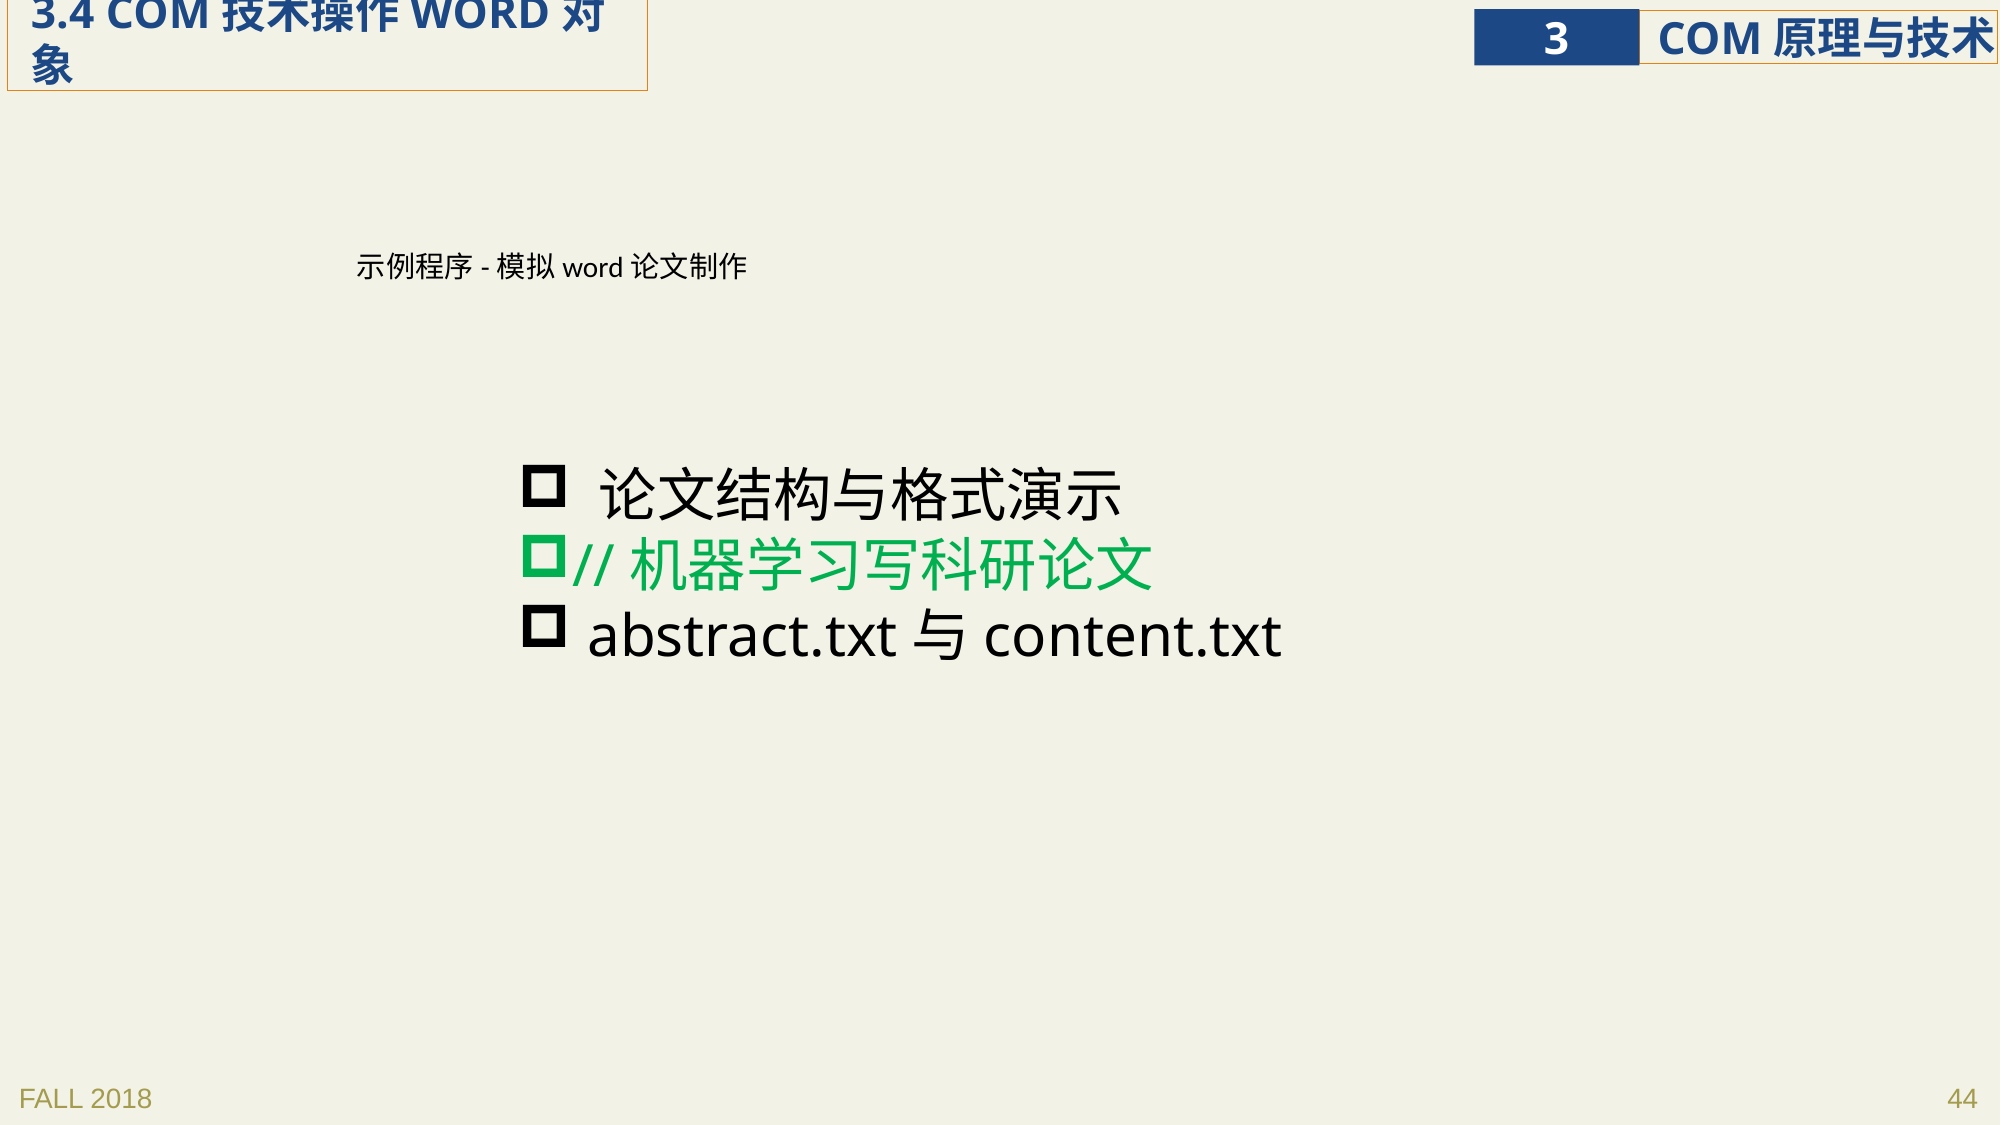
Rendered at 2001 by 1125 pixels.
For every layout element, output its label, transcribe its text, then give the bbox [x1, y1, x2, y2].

list 论文结构与格式演示 //机器学习写科研论文 abstract.txt与content.txt [489, 452, 1628, 731]
title 示例程序-模拟word论文制作 [345, 206, 1772, 325]
